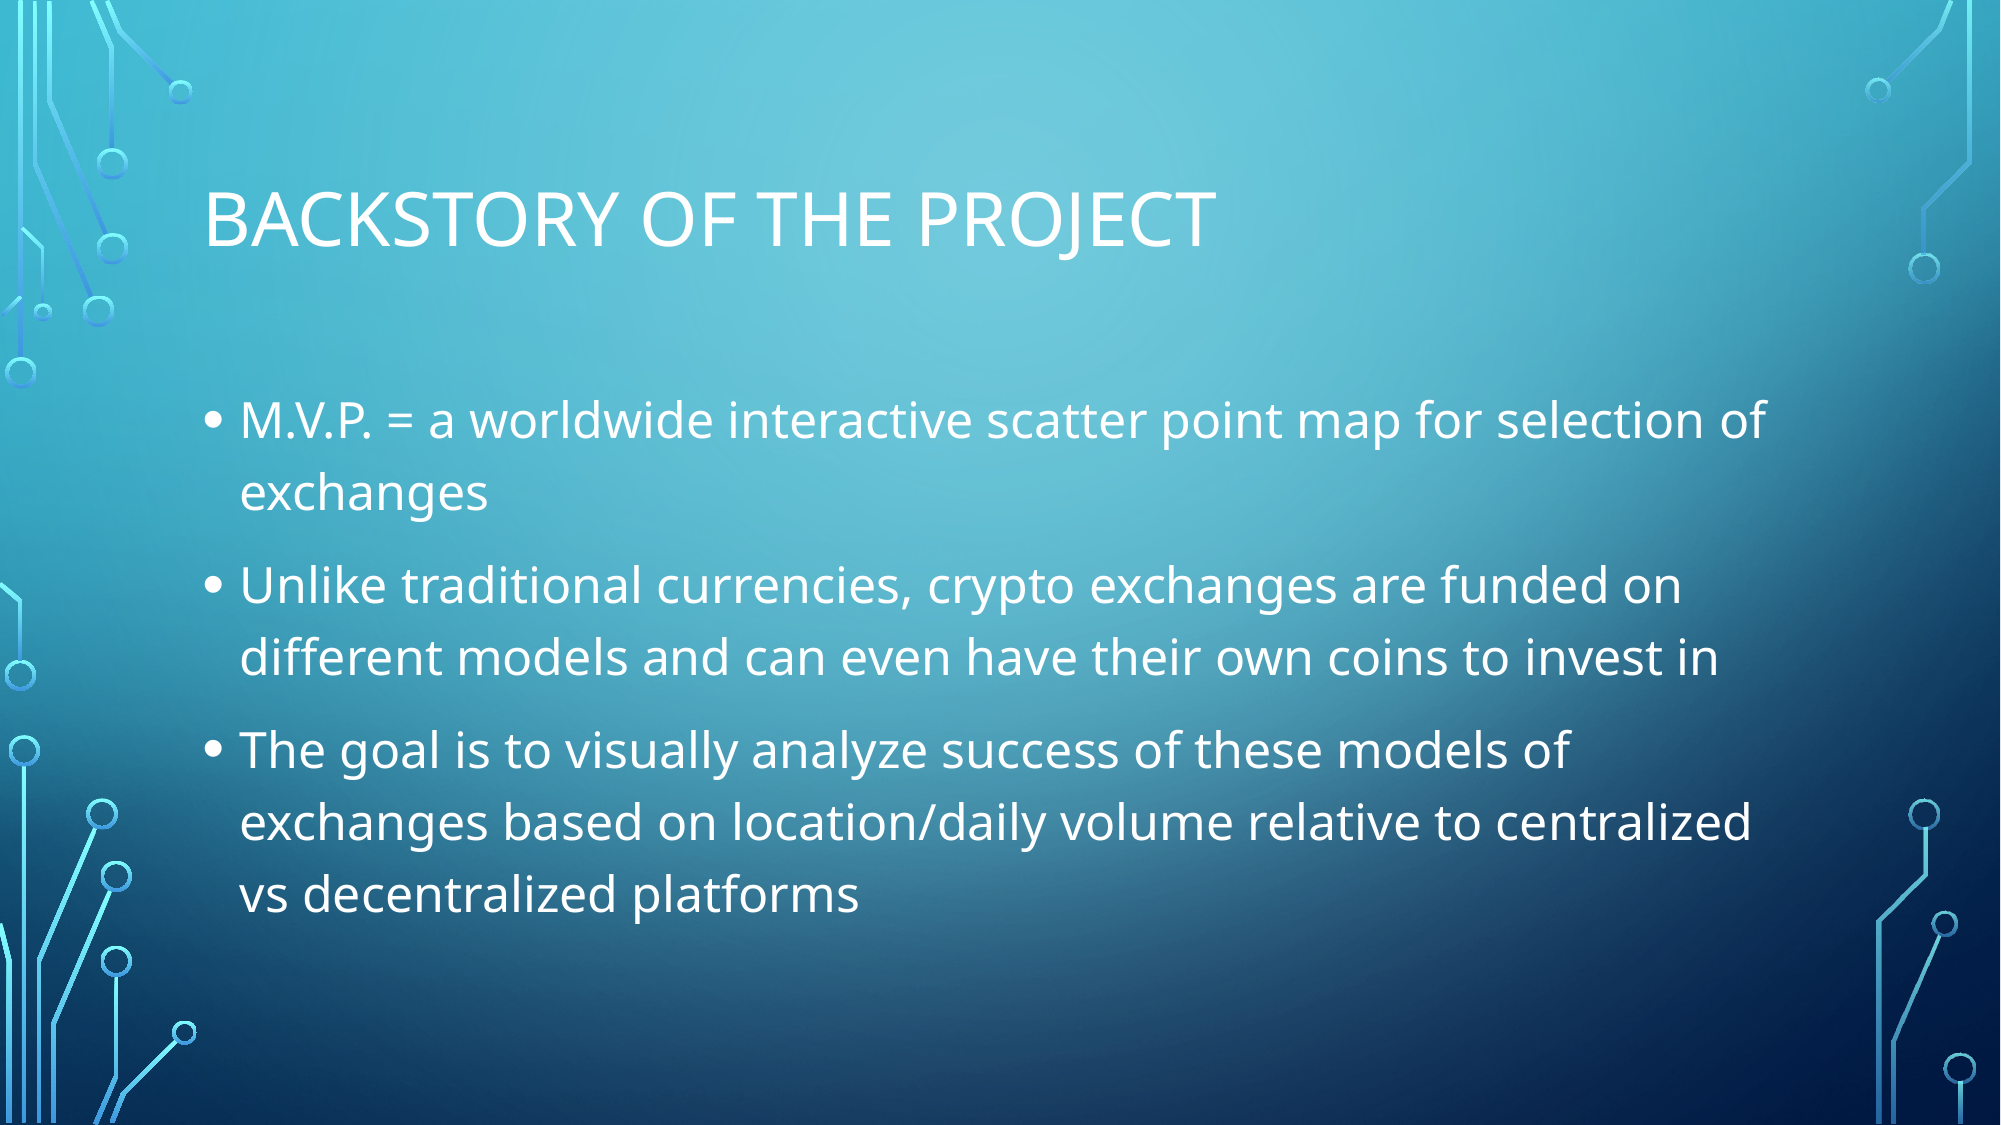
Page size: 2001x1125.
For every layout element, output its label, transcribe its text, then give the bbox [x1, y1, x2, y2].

title Backstory of the project [187, 101, 1813, 344]
list M.V.P. = a worldwide interactive scatter point map for selection of exchanges Unlike traditional currencies, crypto exchanges are funded on different models and can even have their own coins to invest in The goal is to visually analyze success of these models of exchanges based on location/daily volume relative to centralized vs decentralized platforms [187, 369, 1813, 950]
